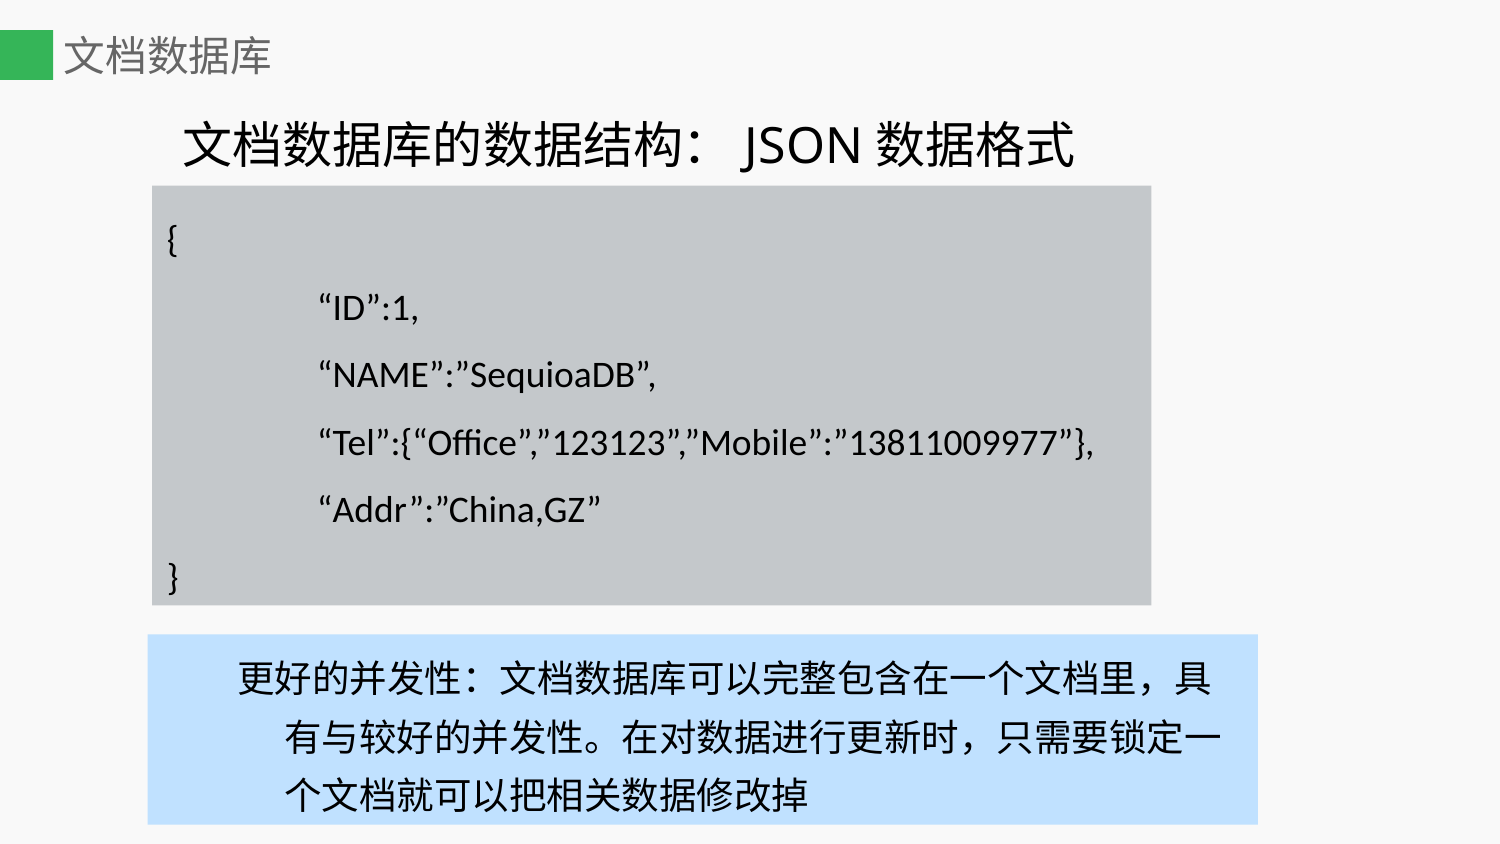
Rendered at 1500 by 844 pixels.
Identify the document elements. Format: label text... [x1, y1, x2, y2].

text_box 更好的并发性：文档数据库可以完整包含在一个文档里，具有与较好的并发性。在对数据进行更新时，只需要锁定一个文档就可以把相关数据修改掉 [147, 634, 1258, 825]
text_box { “ID”:1, “NAME”:”SequioaDB”, “Tel”:{“Office”,”123123”,”Mobile”:”13811009977”}, “Addr”:”China,GZ” } [152, 185, 1152, 606]
title 文档数据库 [63, 25, 1480, 85]
picture [0, 30, 54, 80]
subtitle 文档数据库的数据结构：JSON数据格式 [170, 89, 1296, 657]
